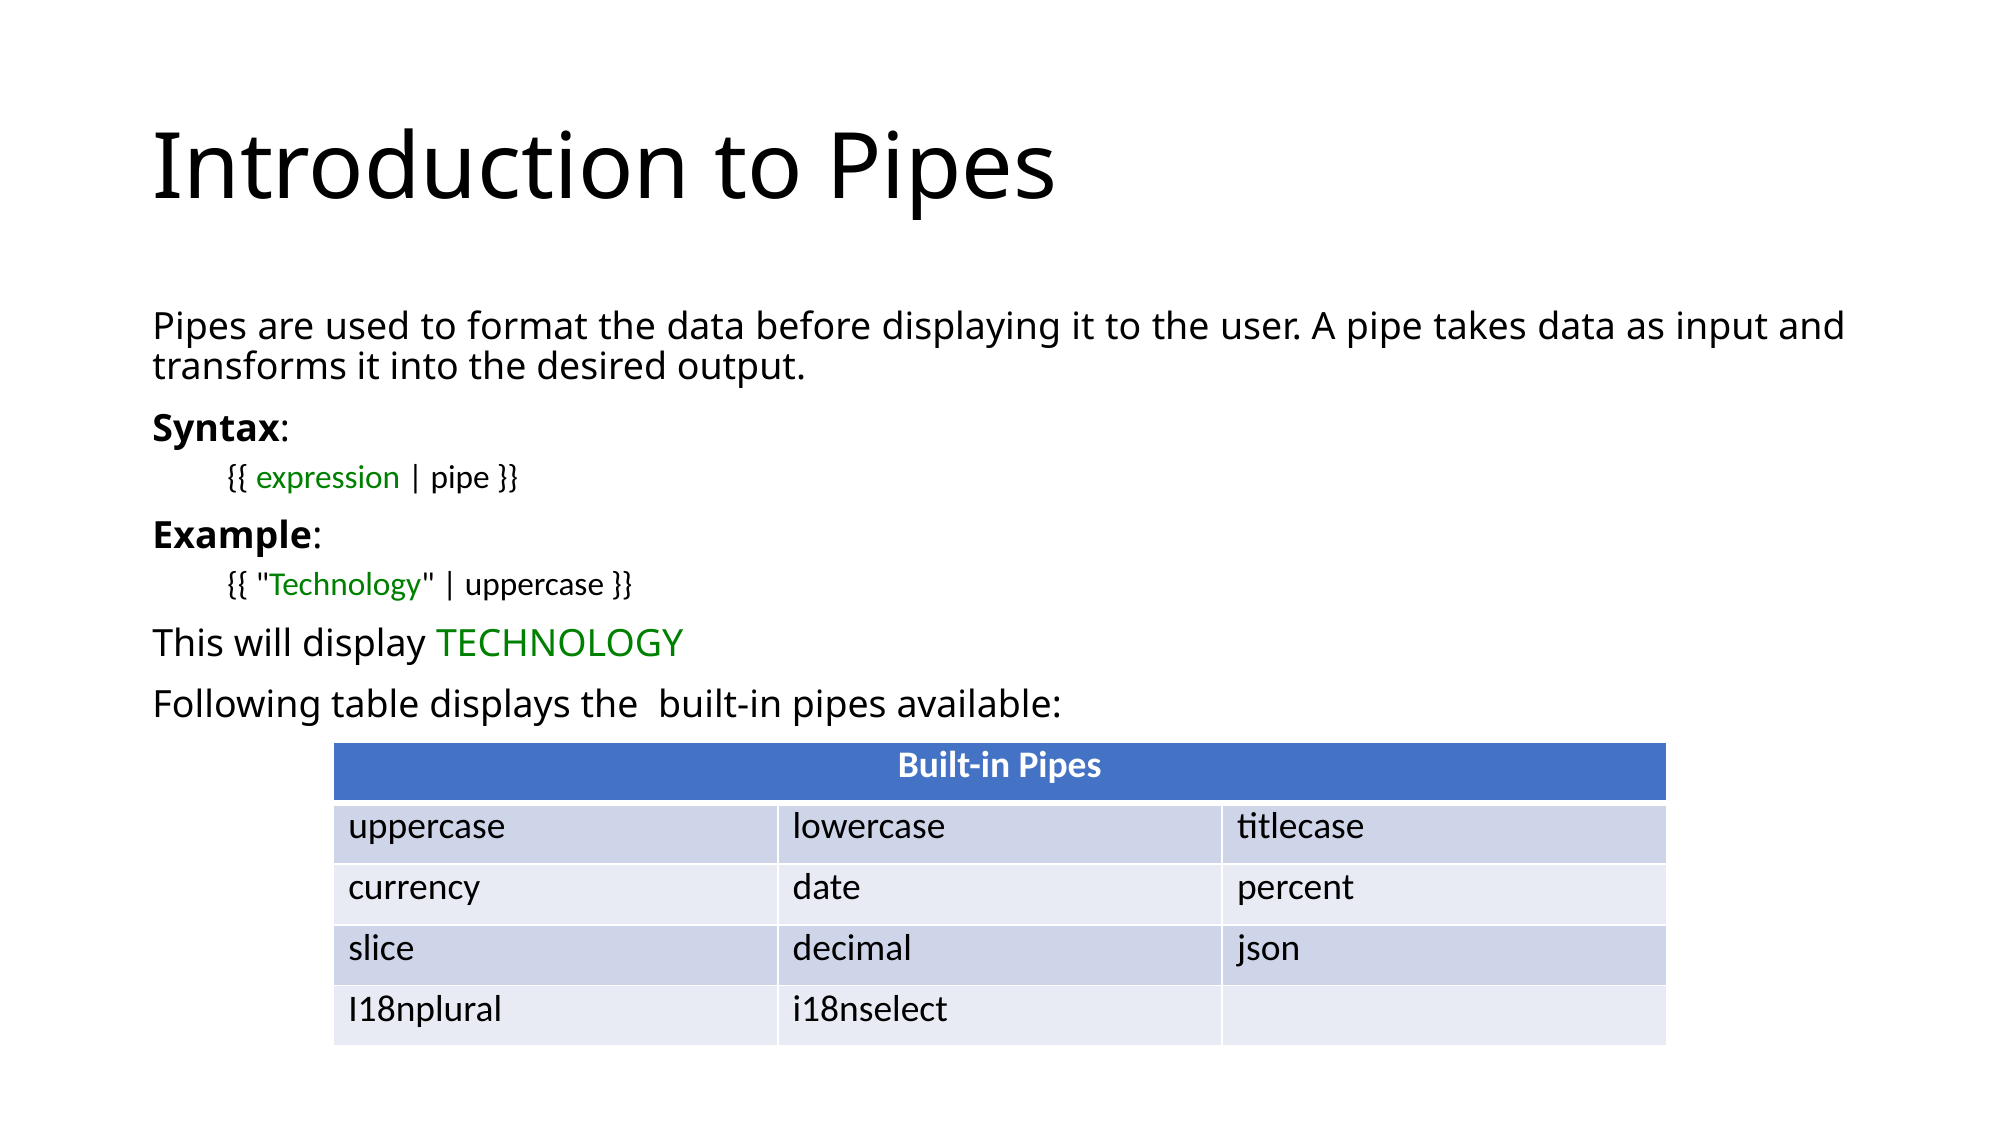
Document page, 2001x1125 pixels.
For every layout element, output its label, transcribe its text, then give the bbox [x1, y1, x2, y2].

table_cell currency [334, 865, 777, 924]
table_cell decimal [779, 926, 1221, 985]
table_cell percent [1223, 865, 1666, 924]
table_cell date [779, 865, 1221, 924]
list Pipes are used to format the data before displaying it to the user. A pipe takes data as input and transforms it into the desired output. Syntax: {{ expression | pipe }} Example: {{ "Technology" | uppercase }} This will display TECHNOLOGY Following table displays the built-in pipes available: [137, 299, 1863, 1014]
title Introduction to Pipes [137, 59, 1863, 278]
table_cell json [1223, 926, 1666, 985]
table_cell slice [334, 926, 777, 985]
table_cell uppercase [334, 806, 777, 863]
table_cell I18nplural [334, 986, 777, 1045]
table_cell lowercase [779, 806, 1221, 863]
table_cell [1223, 986, 1666, 1045]
table_cell titlecase [1223, 806, 1666, 863]
table_header Built-in Pipes [334, 743, 1666, 800]
table_cell i18nselect [779, 986, 1221, 1045]
